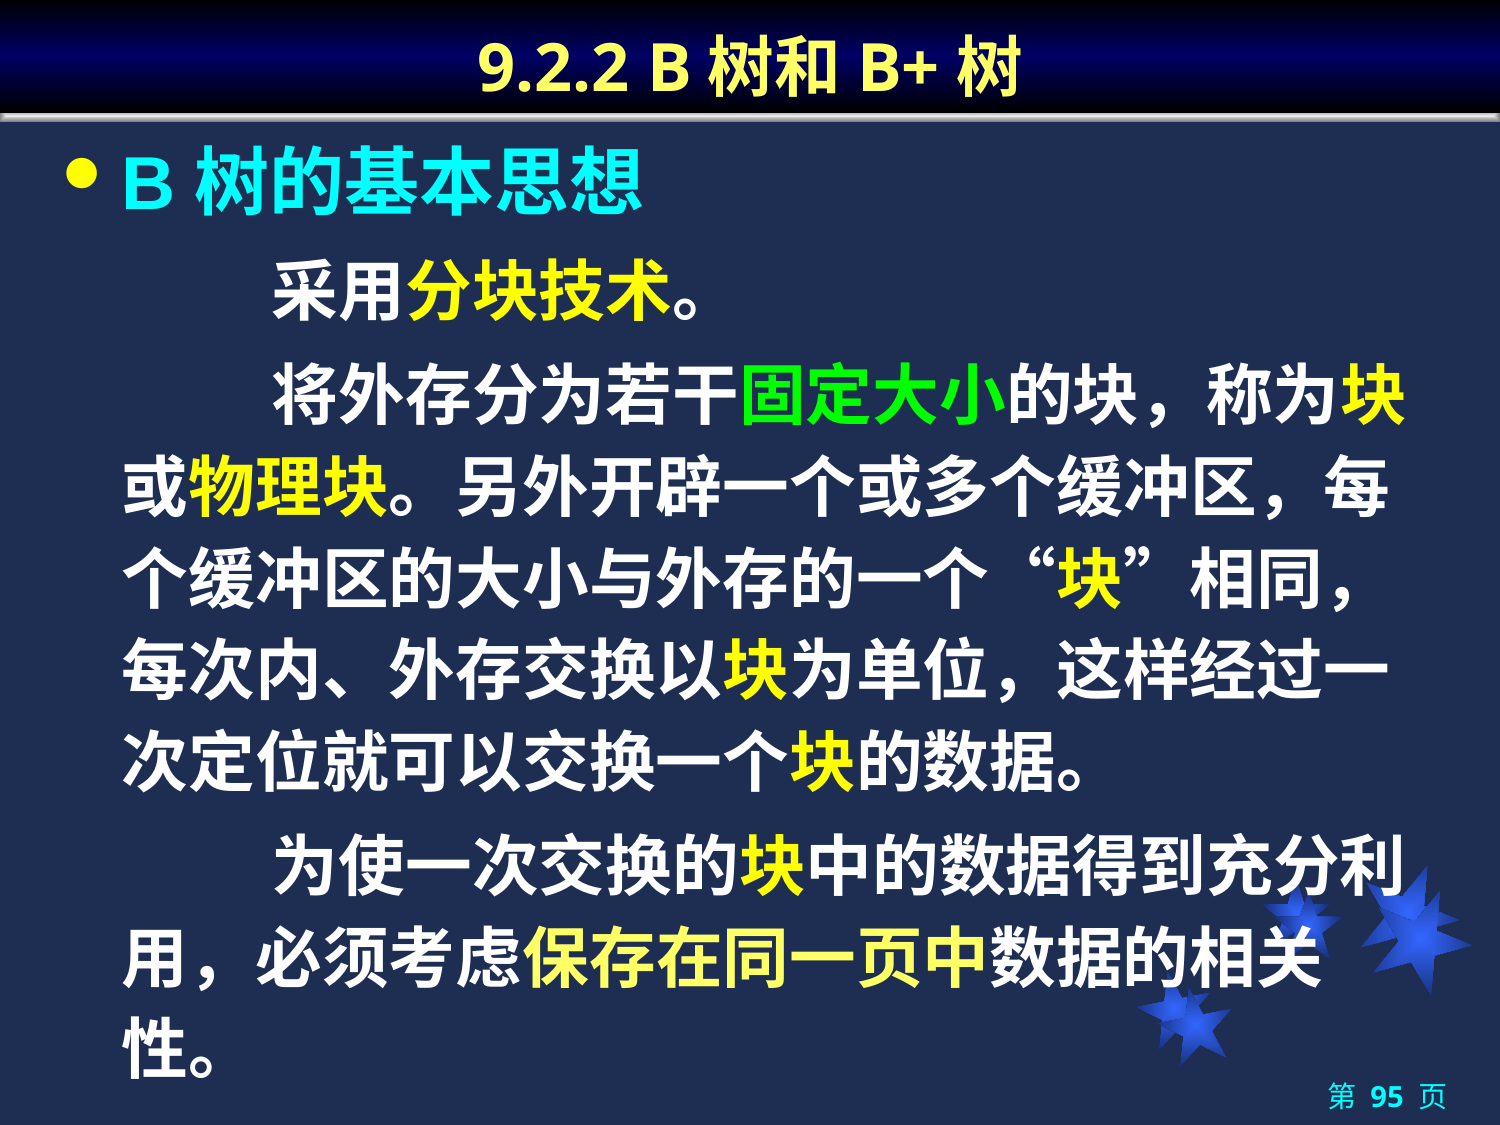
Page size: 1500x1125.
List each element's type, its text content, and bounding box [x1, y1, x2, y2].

list B树的基本思想 采用分块技术。 将外存分为若干固定大小的块，称为块或物理块。另外开辟一个或多个缓冲区，每个缓冲区的大小与外存的一个“块”相同，每次内、外存交换以块为单位，这样经过一次定位就可以交换一个块的数据。 为使一次交换的块中的数据得到充分利用，必须考虑保存在同一页中数据的相关性。 [47, 125, 1450, 1073]
title 9.2.2 B树和B+树 [0, 0, 1500, 113]
slide_number 第 95 页 [1067, 1070, 1463, 1125]
